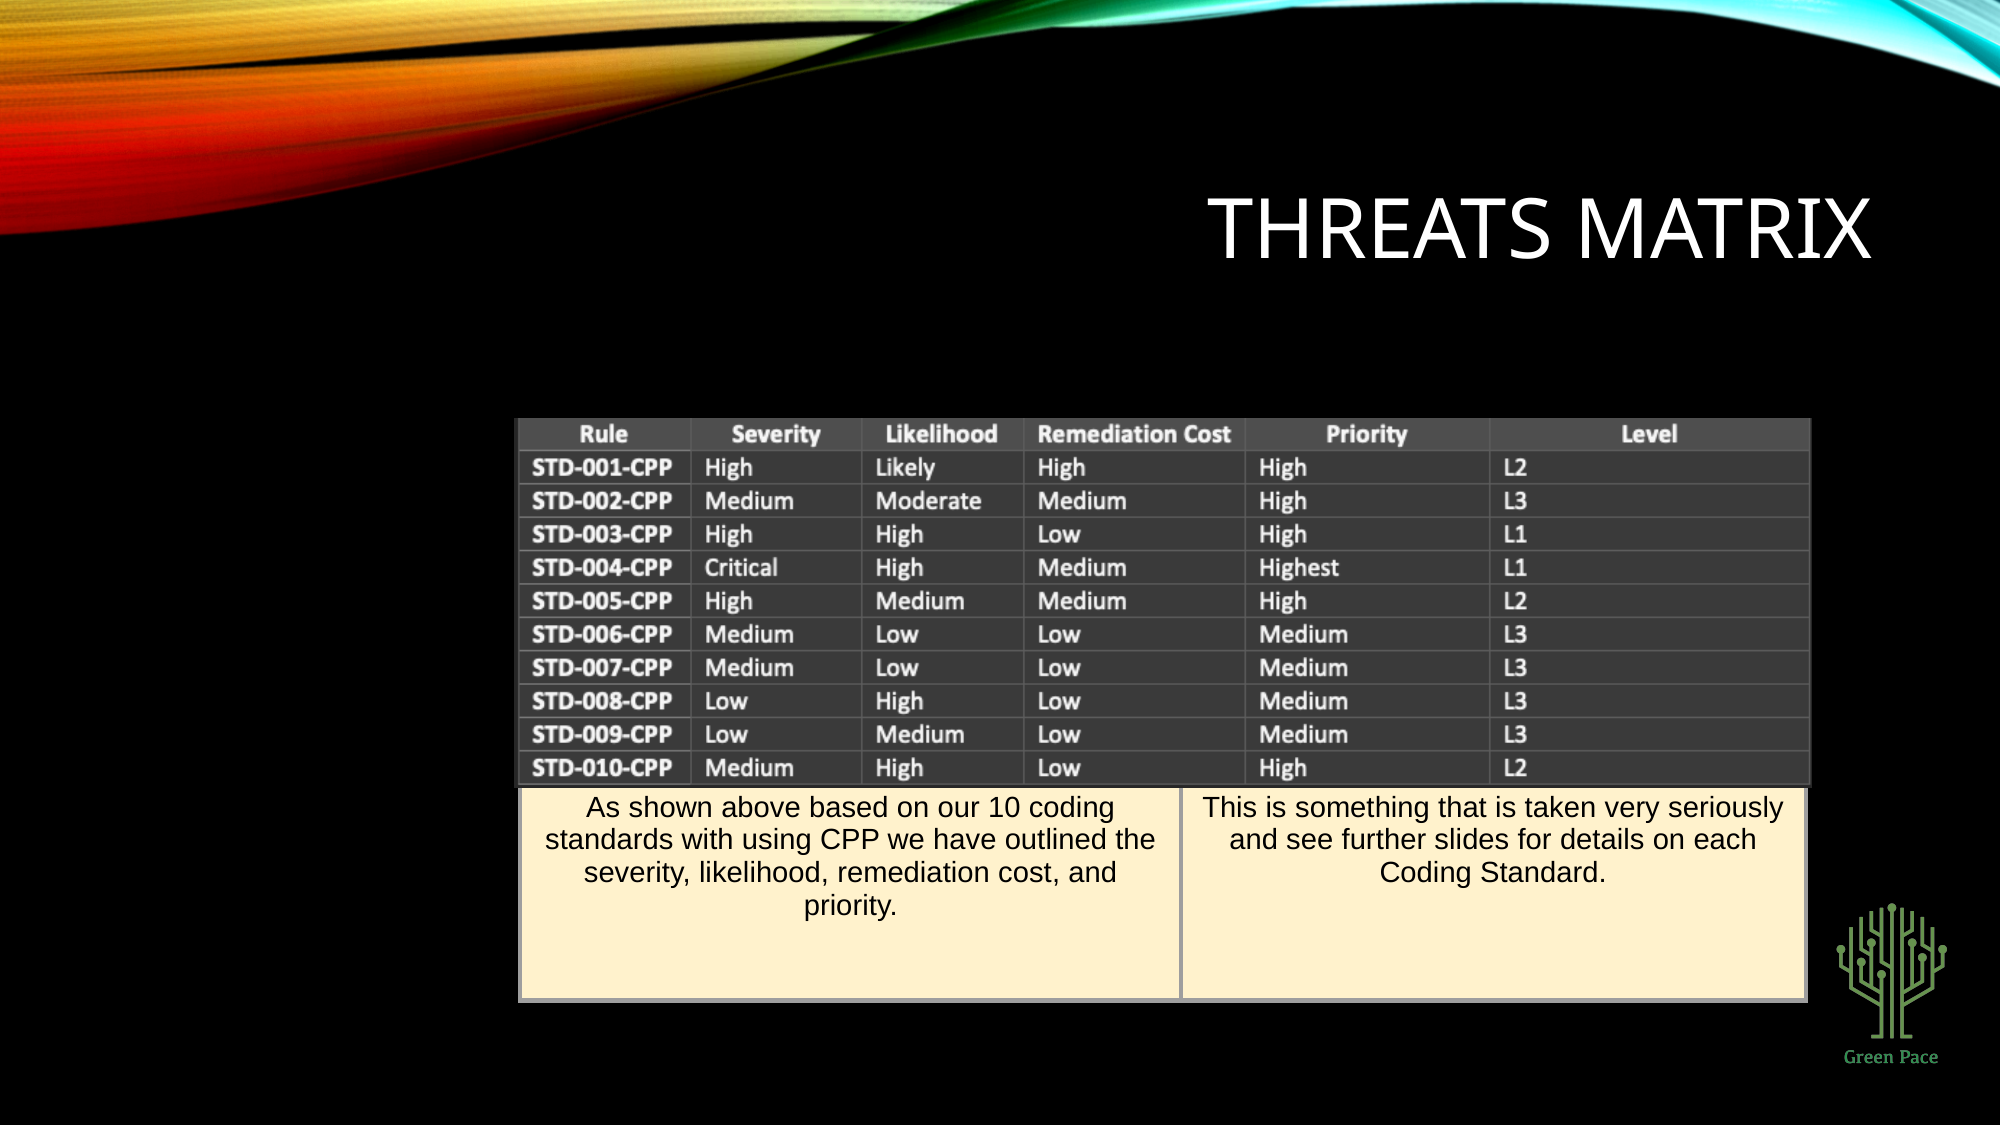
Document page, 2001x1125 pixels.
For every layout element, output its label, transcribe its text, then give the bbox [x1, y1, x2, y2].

picture [0, 0, 2000, 237]
picture [1817, 892, 1964, 1082]
picture [513, 418, 1813, 788]
table_cell As shown above based on our 10 coding standards with using CPP we have outlined the severity, likelihood, remediation cost, and priority. [522, 797, 1179, 998]
table_cell This is something that is taken very seriously and see further slides for details on each Coding Standard. [1183, 797, 1804, 998]
title THREATS MATRIX [474, 125, 1888, 338]
